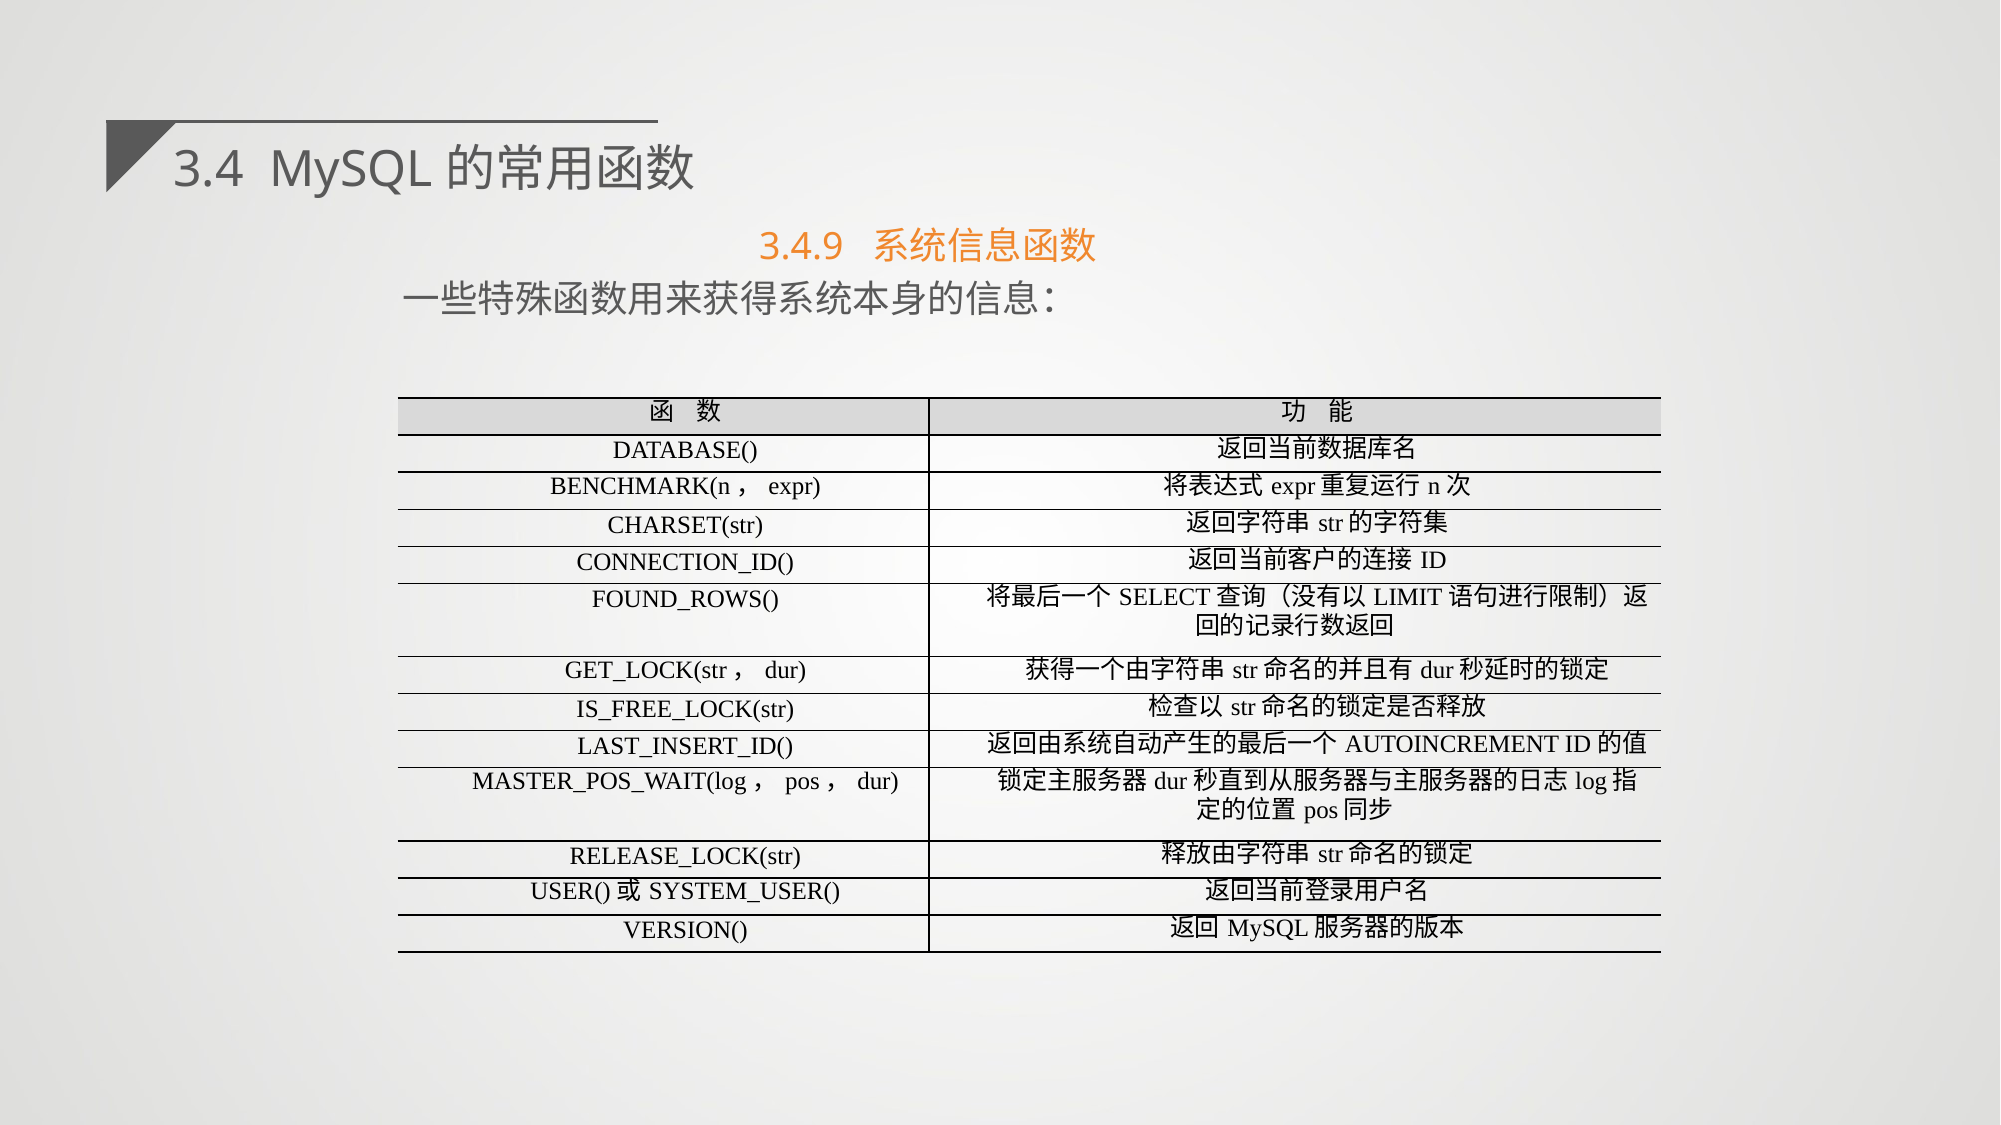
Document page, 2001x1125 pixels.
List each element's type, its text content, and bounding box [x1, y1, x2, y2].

table_cell 获得一个由字符串str命名的并且有dur秒延时的锁定 [930, 657, 1661, 693]
table_cell IS_FREE_LOCK(str) [398, 694, 928, 730]
table_cell 将表达式expr重复运行n次 [930, 473, 1661, 509]
table_cell 返回当前登录用户名 [930, 879, 1661, 914]
text_box 3.4 MySQL的常用函数 [158, 103, 752, 230]
table_header 函 数 [398, 399, 928, 434]
table_cell DATABASE() [398, 436, 928, 471]
table_cell 锁定主服务器dur秒直到从服务器与主服务器的日志log指定的位置pos同步 [930, 768, 1661, 840]
table_cell VERSION() [398, 916, 928, 951]
text_box 一些特殊函数用来获得系统本身的信息： [314, 267, 1697, 417]
table_cell 返回字符串str的字符集 [930, 510, 1661, 546]
table_cell FOUND_ROWS() [398, 584, 928, 656]
table_cell 返回由系统自动产生的最后一个AUTOINCREMENT ID的值 [930, 731, 1661, 767]
table_cell BENCHMARK(n，expr) [398, 473, 928, 509]
table_cell LAST_INSERT_ID() [398, 731, 928, 767]
table_cell RELEASE_LOCK(str) [398, 842, 928, 877]
table_cell 释放由字符串str命名的锁定 [930, 842, 1661, 877]
table_cell USER()或SYSTEM_USER() [398, 879, 928, 914]
table_cell 将最后一个SELECT查询（没有以LIMIT语句进行限制）返回的记录行数返回 [930, 584, 1661, 656]
table_cell CHARSET(str) [398, 510, 928, 546]
table_cell 检查以str命名的锁定是否释放 [930, 694, 1661, 730]
table_cell GET_LOCK(str，dur) [398, 657, 928, 693]
text_box [105, 120, 178, 195]
table_header 功 能 [930, 399, 1661, 434]
table_cell 返回MySQL服务器的版本 [930, 916, 1661, 951]
text_box 3.4.9 系统信息函数 [744, 192, 1112, 275]
table_cell CONNECTION_ID() [398, 547, 928, 583]
table_cell 返回当前客户的连接ID [930, 547, 1661, 583]
picture [0, 0, 2001, 1125]
table_cell MASTER_POS_WAIT(log，pos，dur) [398, 768, 928, 840]
table_cell 返回当前数据库名 [930, 436, 1661, 471]
